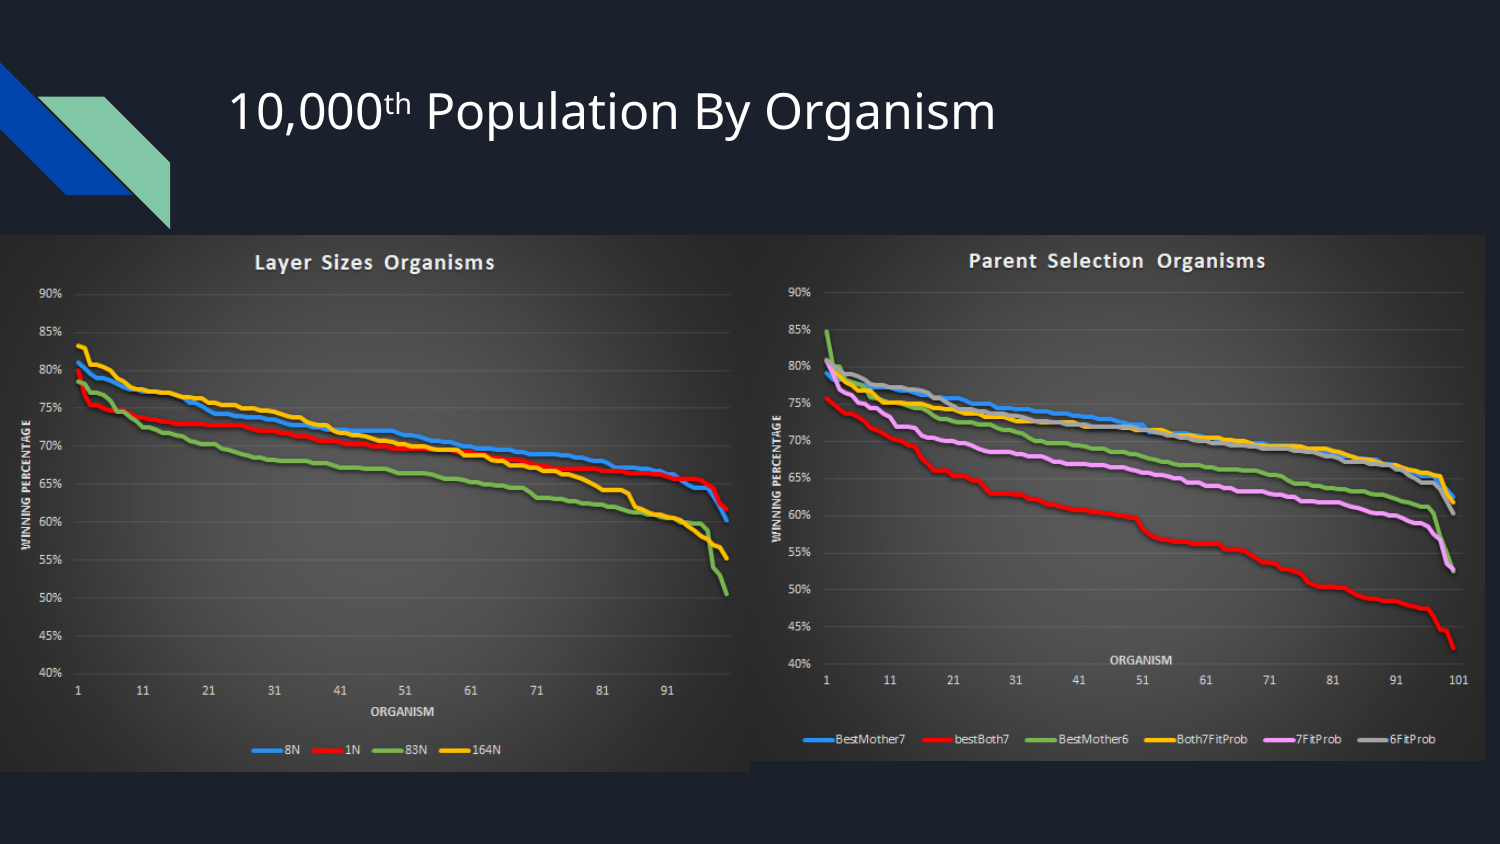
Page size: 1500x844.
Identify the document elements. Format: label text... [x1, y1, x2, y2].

picture [0, 235, 1486, 772]
title 10,000th Population By Organism [212, 64, 1368, 215]
